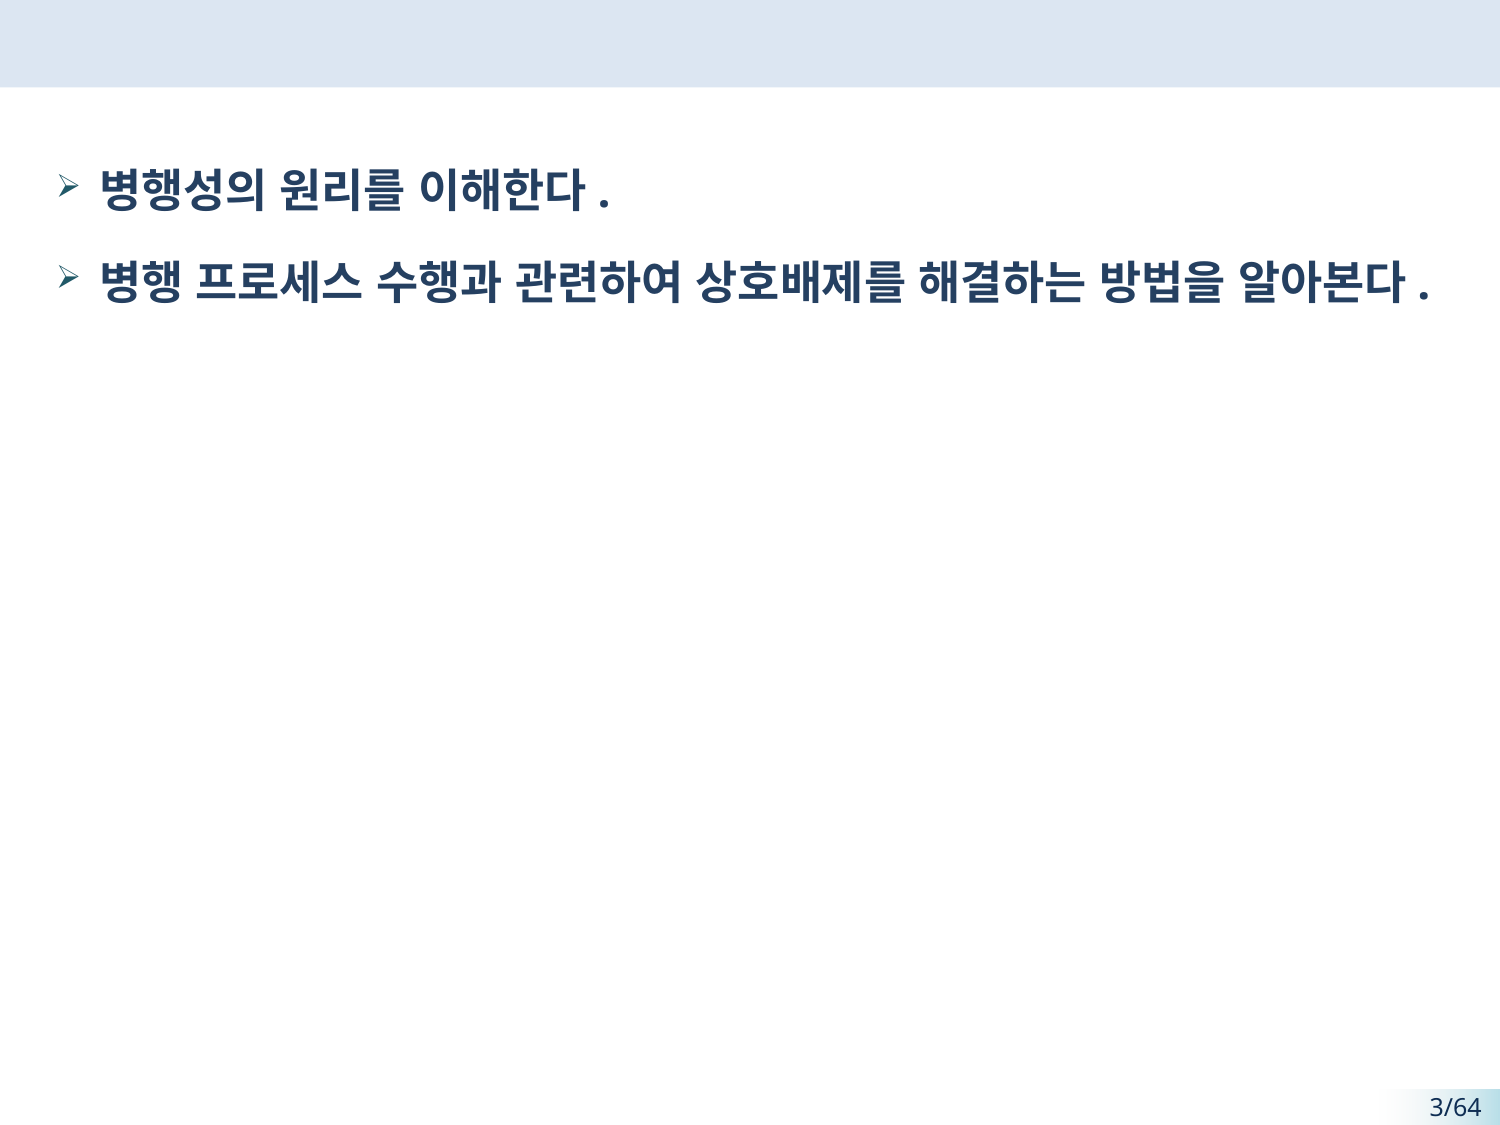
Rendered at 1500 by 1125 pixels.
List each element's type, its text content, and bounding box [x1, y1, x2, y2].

list 병행성의 원리를 이해한다. 병행 프로세스 수행과 관련하여 상호배제를 해결하는 방법을 알아본다. [10, 126, 1481, 1057]
